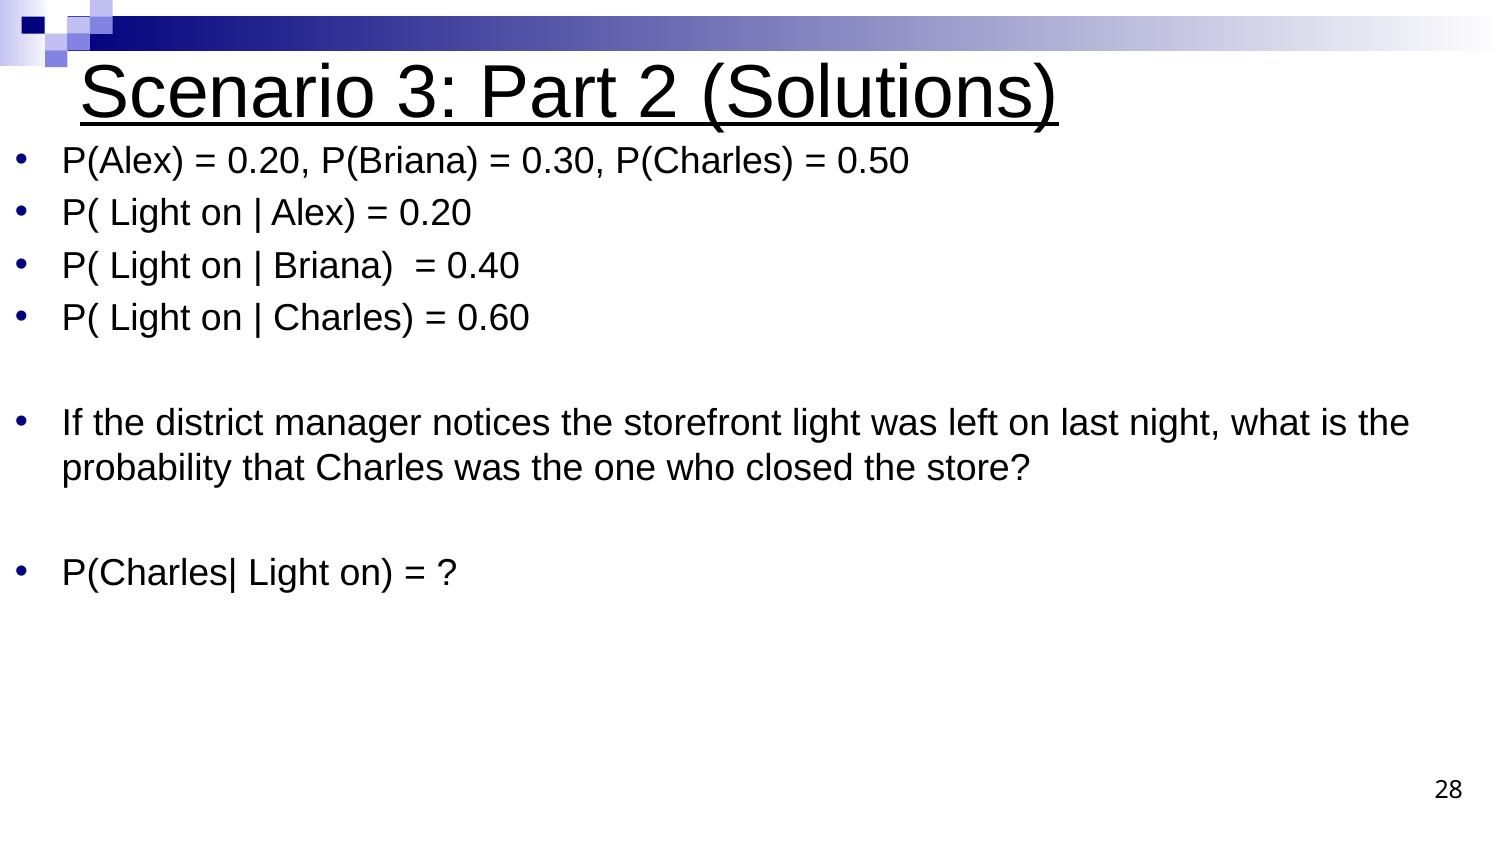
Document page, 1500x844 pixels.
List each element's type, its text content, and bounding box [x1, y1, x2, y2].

title Scenario 3: Part 2 (Solutions) [64, 46, 1144, 129]
text_box P(Alex) = 0.20, P(Briana) = 0.30, P(Charles) = 0.50 P( Light on | Alex) = 0.20 P( Light on | Briana) = 0.40 P( Light on | Charles) = 0.60 If the district manager notices the storefront light was left on last night, what is the probability that Charles was the one who closed the store? P(Charles| Light on) = ? [0, 128, 1500, 751]
slide_number 28 [1128, 758, 1479, 815]
